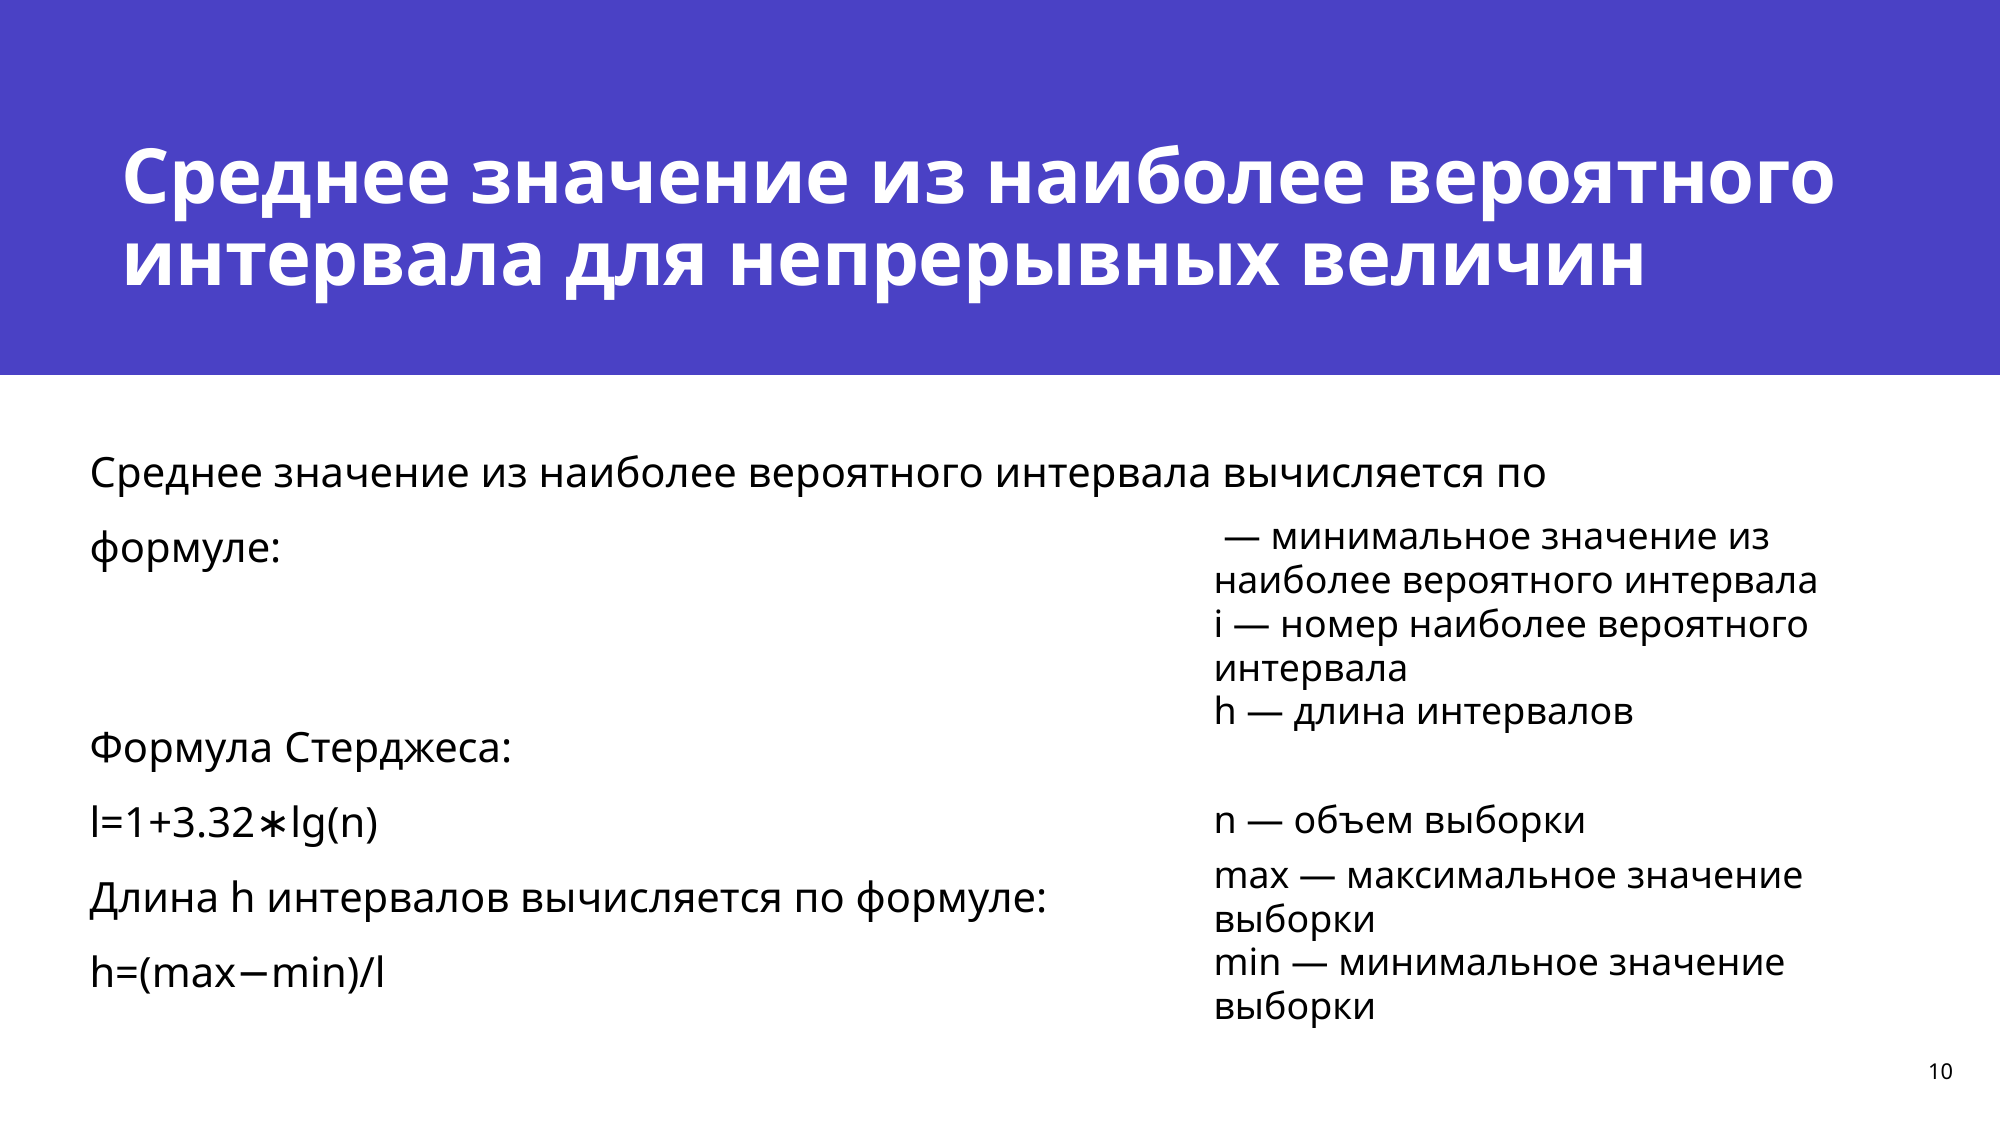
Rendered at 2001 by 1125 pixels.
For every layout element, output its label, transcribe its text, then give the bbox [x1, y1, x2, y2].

text_box [0, 0, 2000, 376]
title Среднее значение из наиболее вероятного интервала для непрерывных величин [106, 76, 1855, 310]
text_box max — максимальное значение выборки min — минимальное значение выборки [1198, 844, 1968, 1035]
text_box n — объем выборки [1198, 789, 1607, 849]
slide_number 10 [1864, 1042, 1968, 1103]
text_box [0, 376, 2000, 1125]
